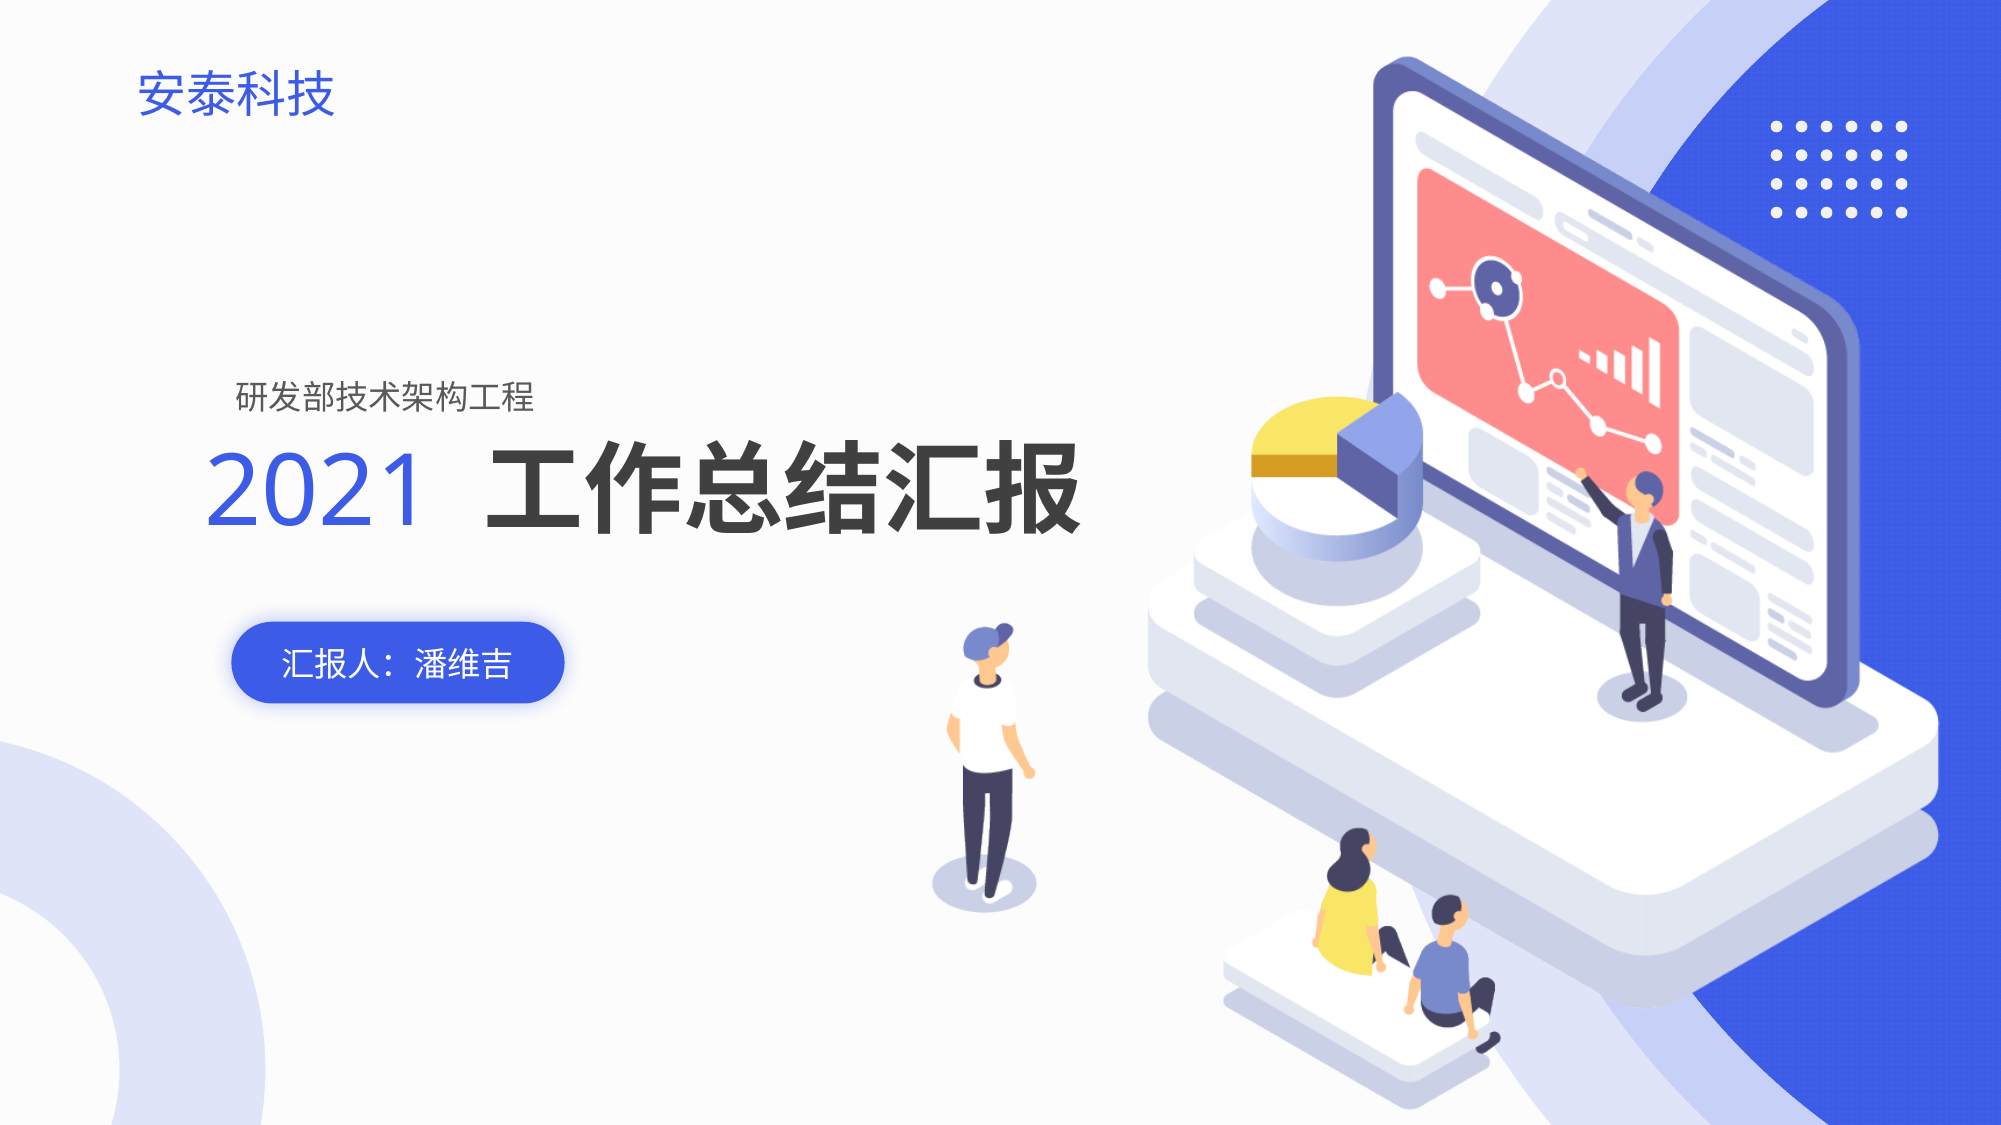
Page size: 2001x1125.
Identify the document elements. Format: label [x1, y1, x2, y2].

picture [876, 11, 1962, 1125]
text_box [0, 0, 2000, 1125]
